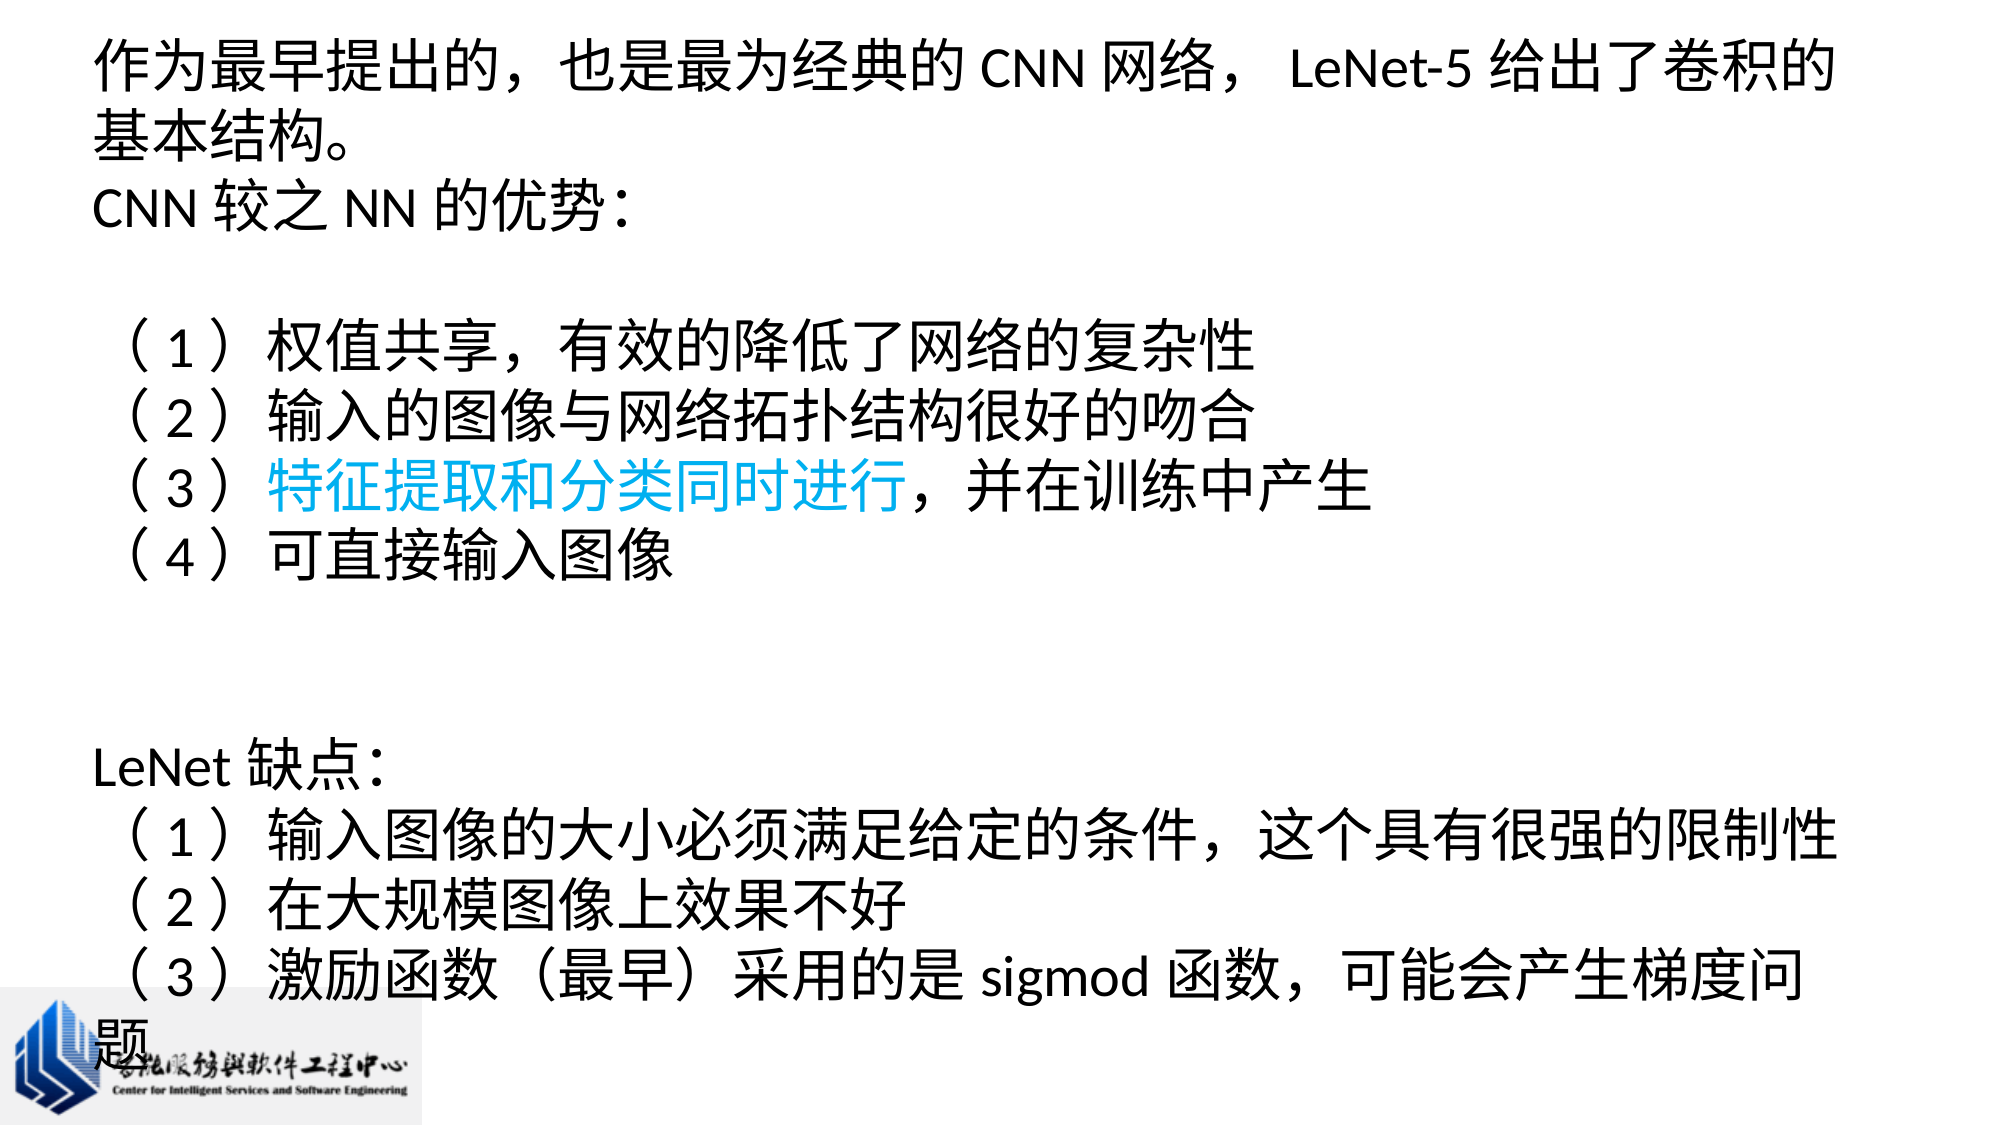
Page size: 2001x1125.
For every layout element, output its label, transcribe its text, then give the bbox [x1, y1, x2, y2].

text_box 作为最早提出的，也是最为经典的CNN网络，LeNet-5给出了卷积的基本结构。 CNN较之NN的优势： （1）权值共享，有效的降低了网络的复杂性 （2）输入的图像与网络拓扑结构很好的吻合 （3）特征提取和分类同时进行，并在训练中产生 （4）可直接输入图像 LeNet缺点： （1）输入图像的大小必须满足给定的条件，这个具有很强的限制性 （2）在大规模图像上效果不好 （3）激励函数（最早）采用的是sigmod函数，可能会产生梯度问题 [78, 21, 1870, 1086]
picture [0, 987, 422, 1125]
